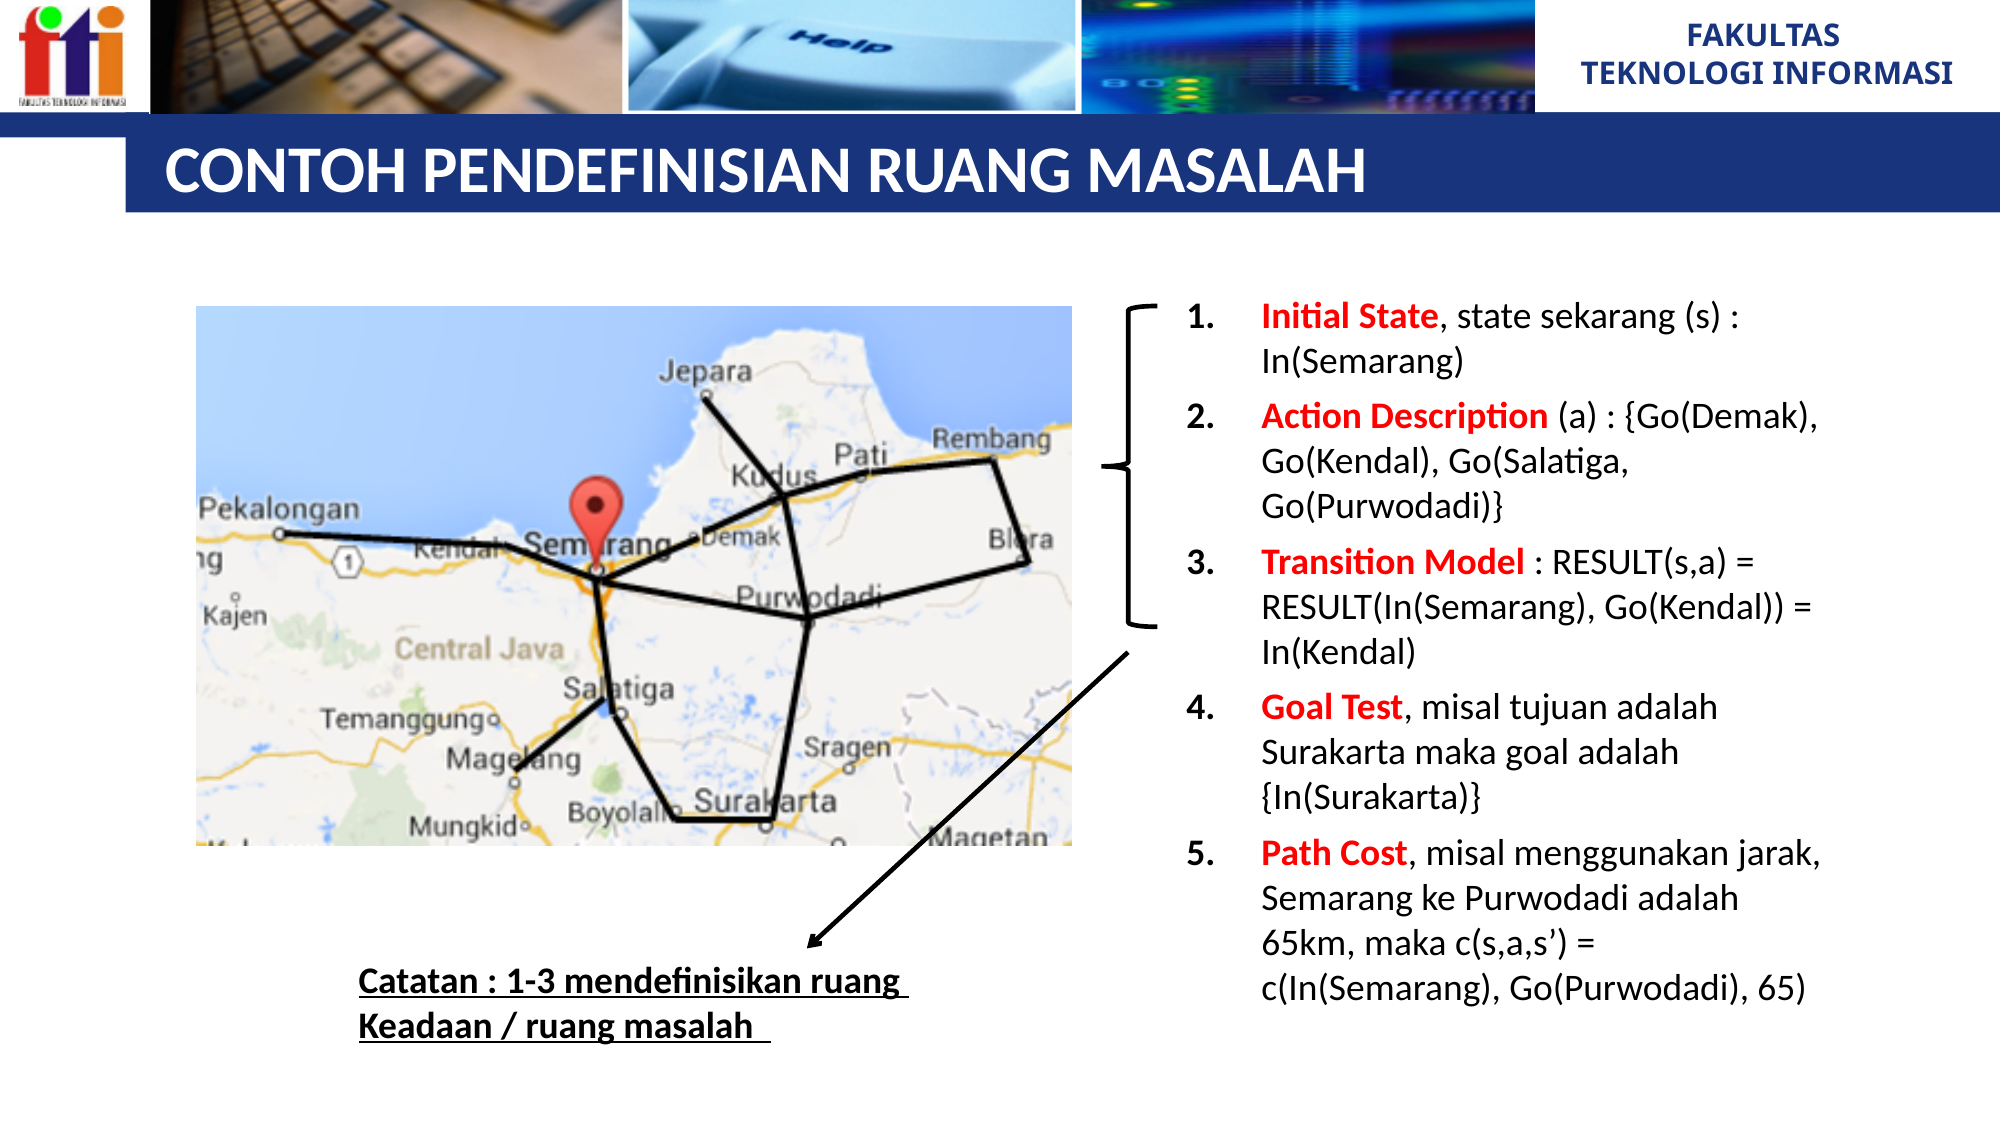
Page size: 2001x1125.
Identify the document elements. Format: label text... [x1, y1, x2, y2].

text_box Catatan : 1-3 mendefinisikan ruang Keadaan / ruang masalah [343, 948, 924, 1054]
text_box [806, 653, 1127, 949]
picture [19, 6, 126, 106]
text_box [1101, 306, 1156, 627]
picture [196, 305, 1072, 846]
picture [149, 0, 1535, 114]
title CONTOH PENDEFINISIAN RUANG MASALAH [149, 119, 1934, 213]
text_box Initial State, state sekarang (s) : In(Semarang) Action Description (a) : {Go(Demak), Go(Kendal), Go(Salatiga, Go(Purwodadi)} Transition Model : RESULT(s,a) = RESULT(In(Semarang), Go(Kendal)) = In(Kendal) Goal Test, misal tujuan adalah Surakarta maka goal adalah {In(Surakarta)} Path Cost, misal menggunakan jarak, Semarang ke Purwodadi adalah 65km, maka c(s,a,s’) = c(In(Semarang), Go(Purwodadi), 65) [1171, 283, 1851, 1044]
